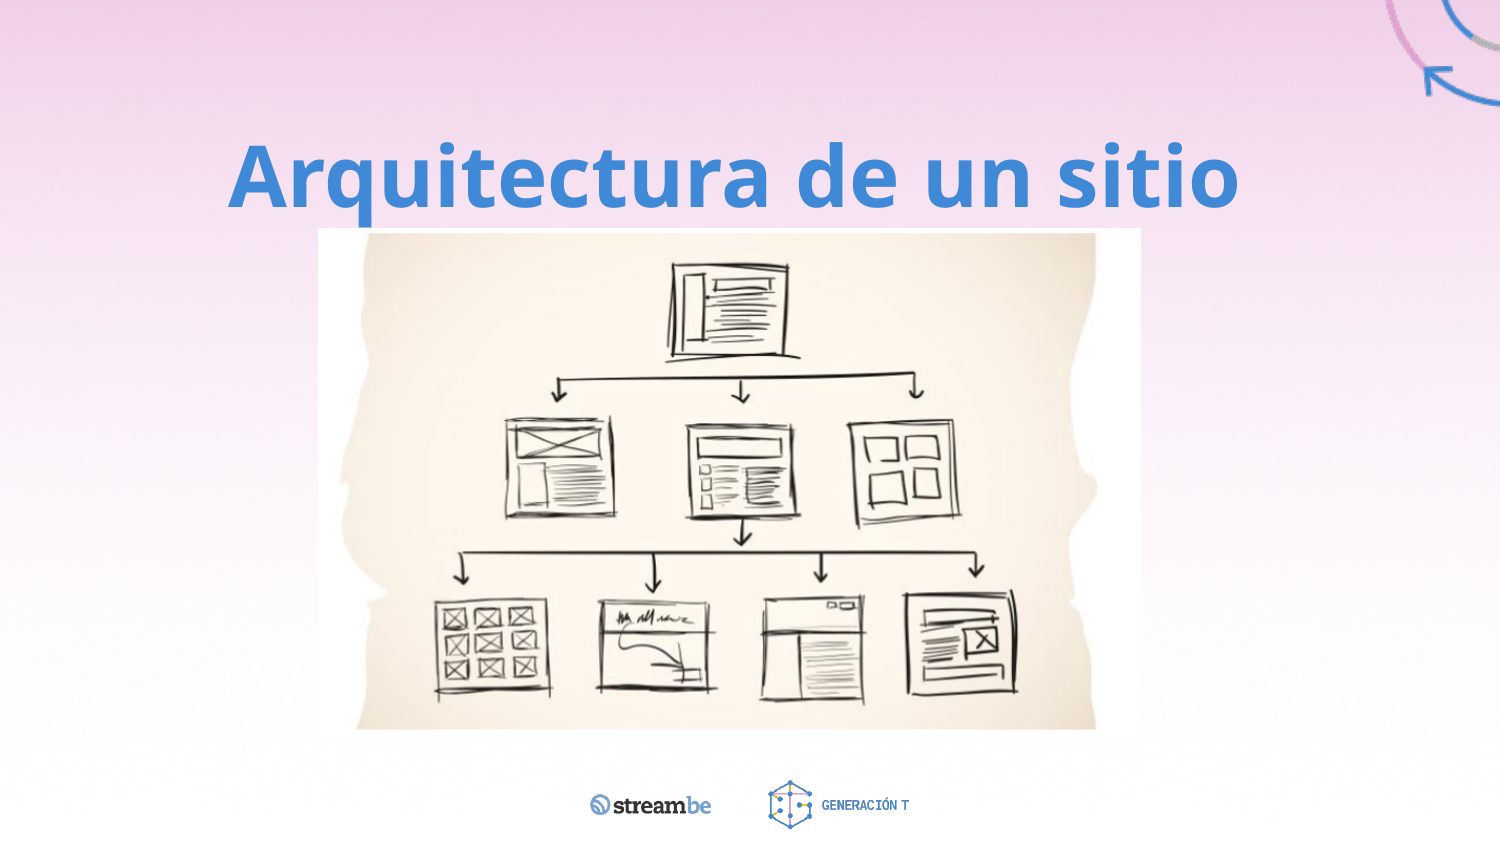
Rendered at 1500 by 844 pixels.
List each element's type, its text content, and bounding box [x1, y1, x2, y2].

title Arquitectura de un sitio [172, 74, 1298, 232]
picture [0, 0, 1500, 844]
